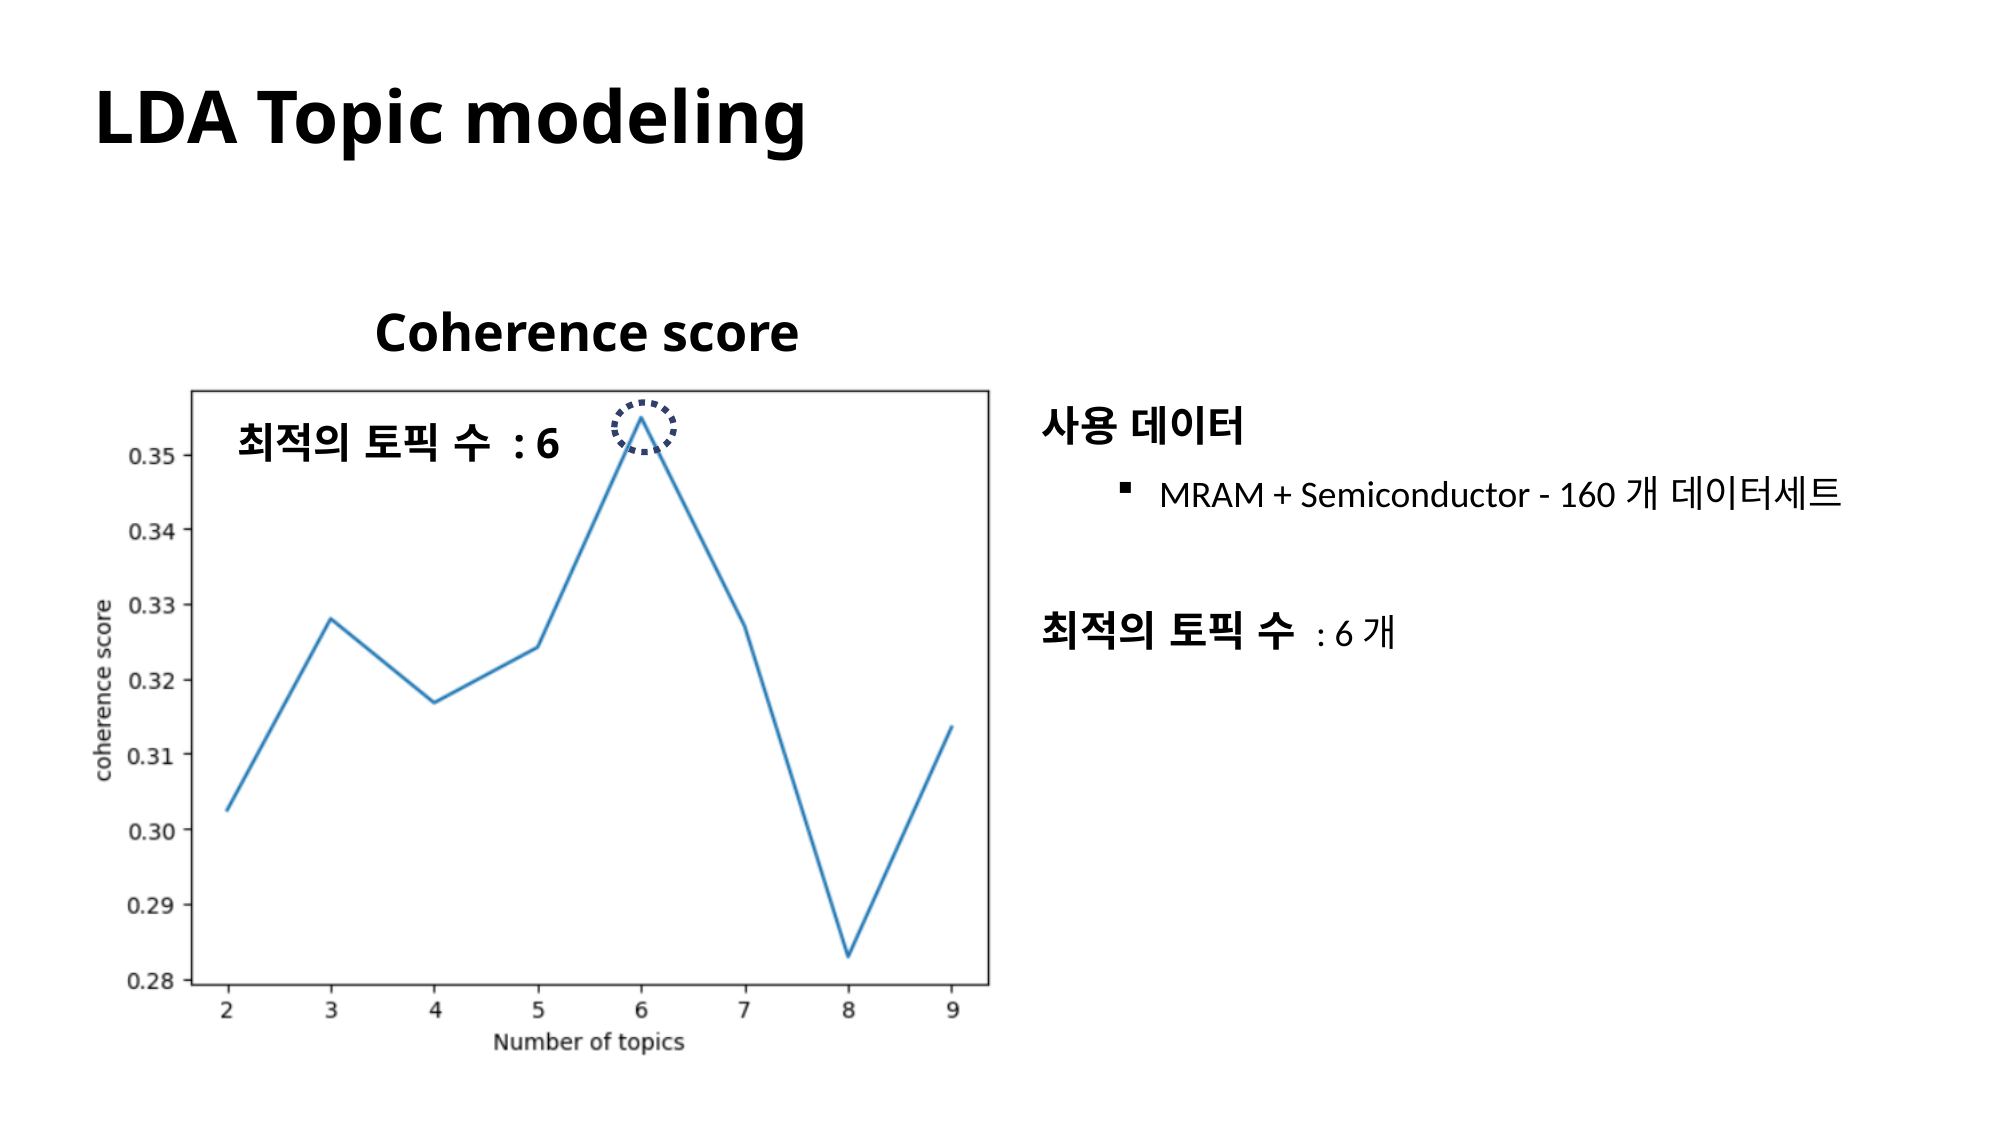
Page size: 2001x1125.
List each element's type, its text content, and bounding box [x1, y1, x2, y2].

text_box Coherence score [175, 292, 1000, 367]
text_box LDA Topic modeling [78, 62, 1877, 165]
picture [88, 367, 1001, 1064]
text_box 사용 데이터 MRAM + Semiconductor - 160개 데이터세트 최적의 토픽 수 : 6개 [1027, 392, 1974, 663]
